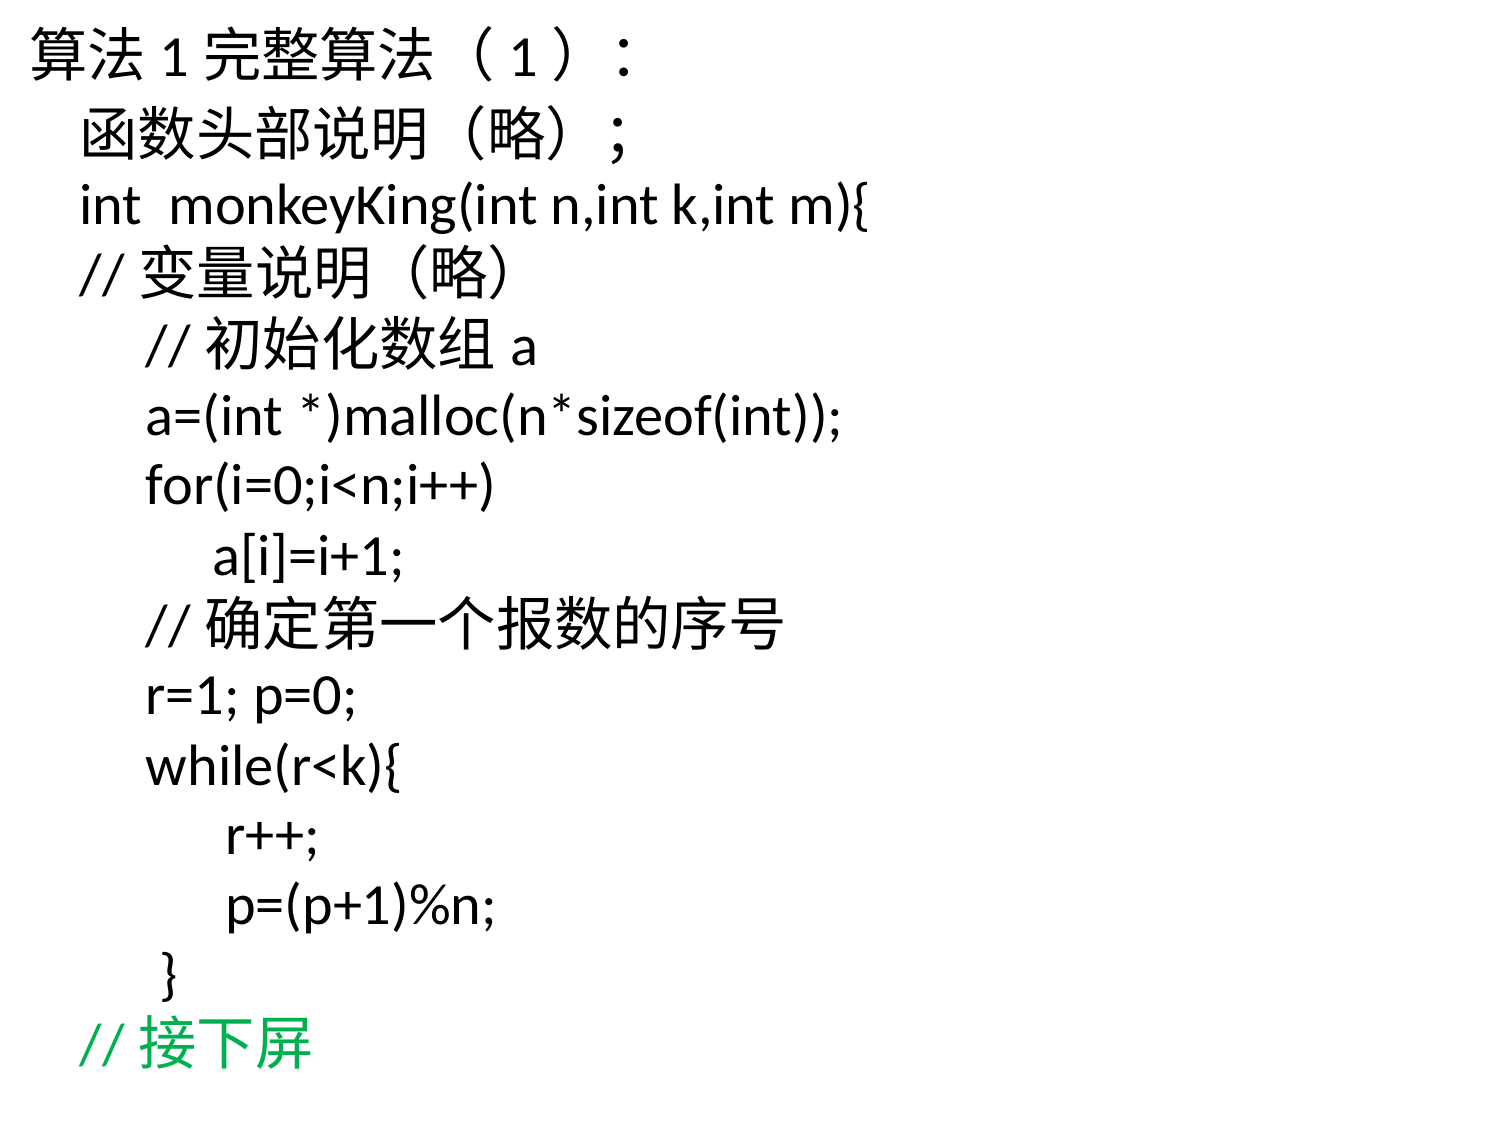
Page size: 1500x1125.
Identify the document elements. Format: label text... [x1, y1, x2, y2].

text_box 函数头部说明（略）； int monkeyKing(int n,int k,int m){ //变量说明（略） //初始化数组a a=(int *)malloc(n*sizeof(int)); for(i=0;i<n;i++) a[i]=i+1; //确定第一个报数的序号 r=1; p=0; while(r<k){ r++; p=(p+1)%n; } //接下屏 [64, 89, 1376, 1125]
title 算法1完整算法（1）： [14, 0, 1365, 112]
